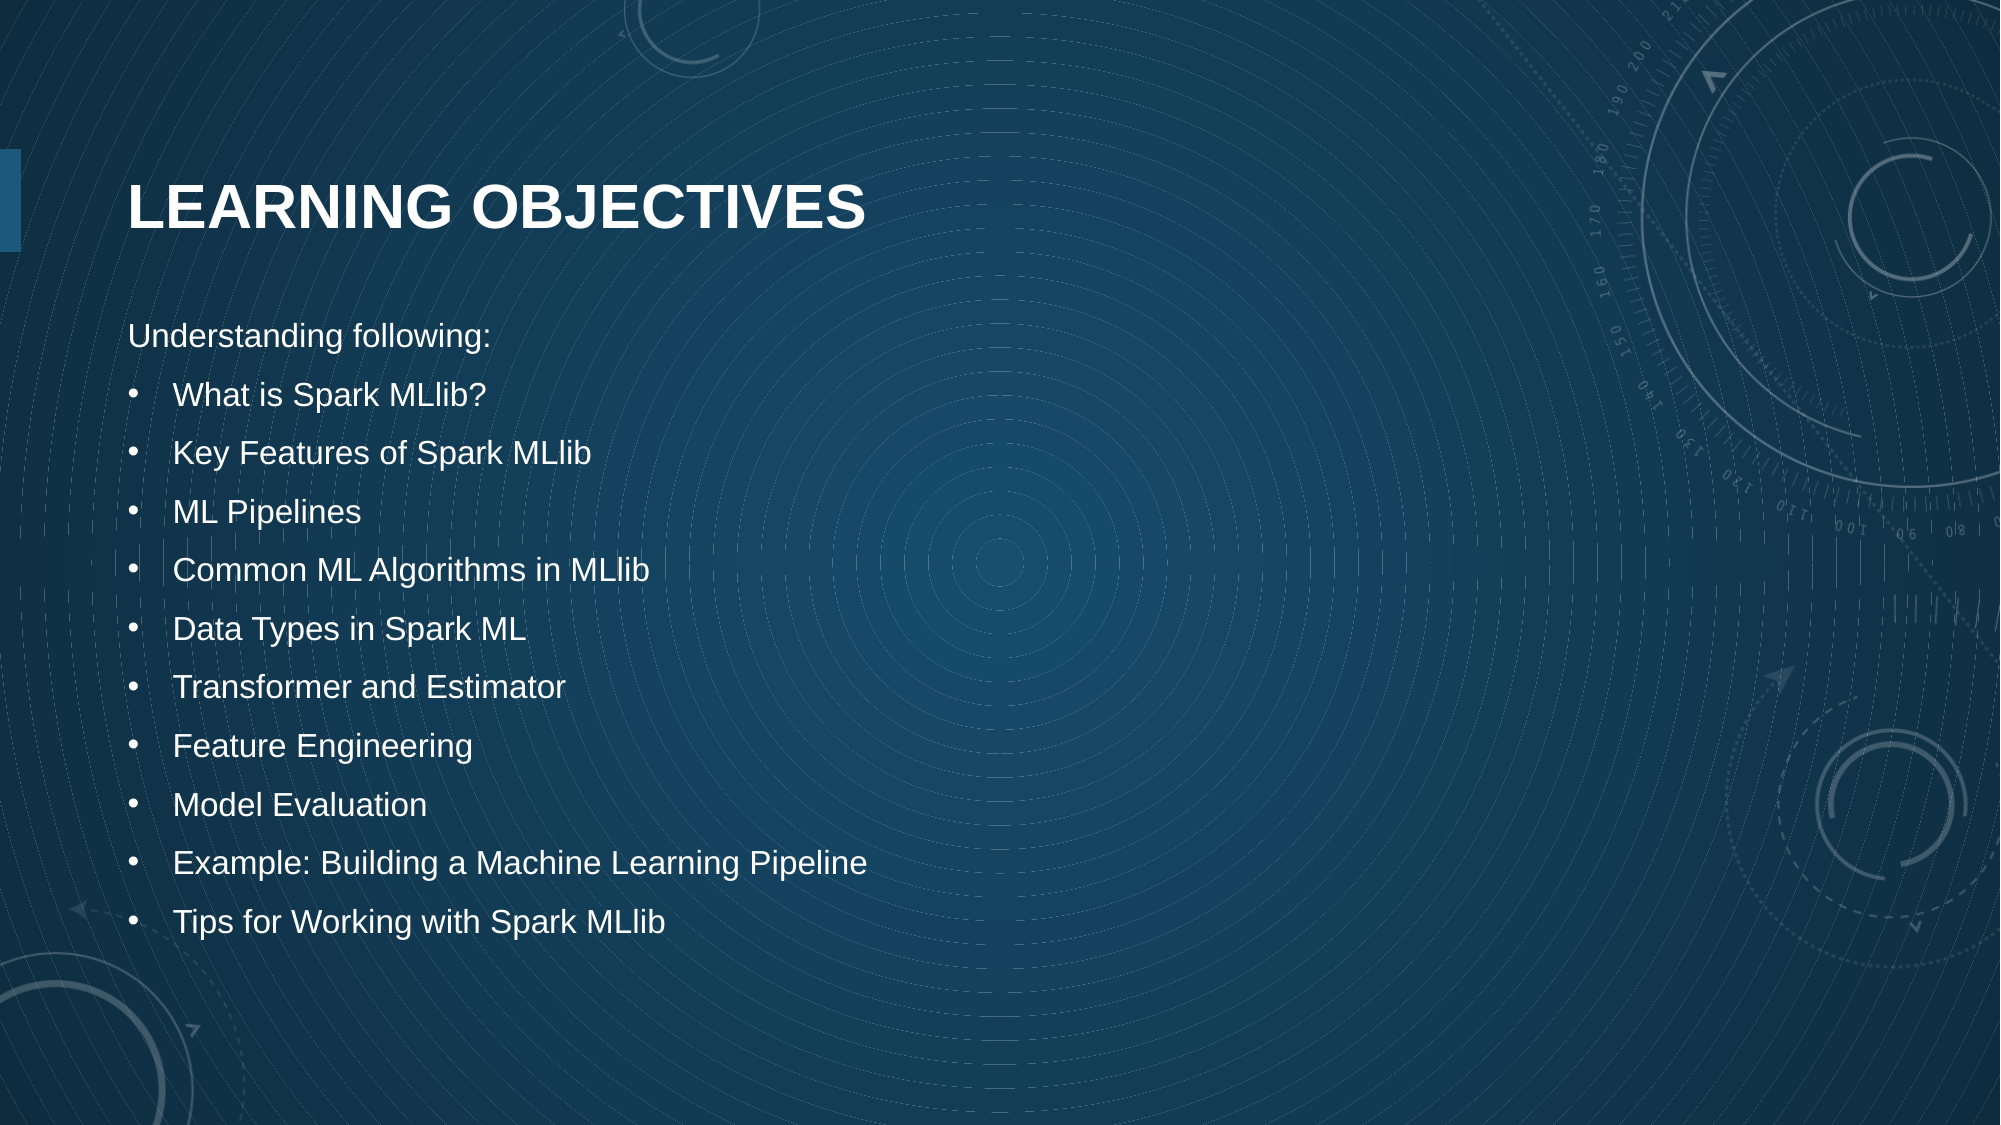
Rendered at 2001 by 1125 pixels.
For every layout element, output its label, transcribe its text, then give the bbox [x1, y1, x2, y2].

picture [0, 0, 2000, 1125]
list Understanding following: What is Spark MLlib? Key Features of Spark MLlib ML Pipelines Common ML Algorithms in MLlib Data Types in Spark ML Transformer and Estimator Feature Engineering Model Evaluation Example: Building a Machine Learning Pipeline Tips for Working with Spark MLlib [112, 306, 1891, 950]
title Learning Objectives [112, 99, 1891, 306]
